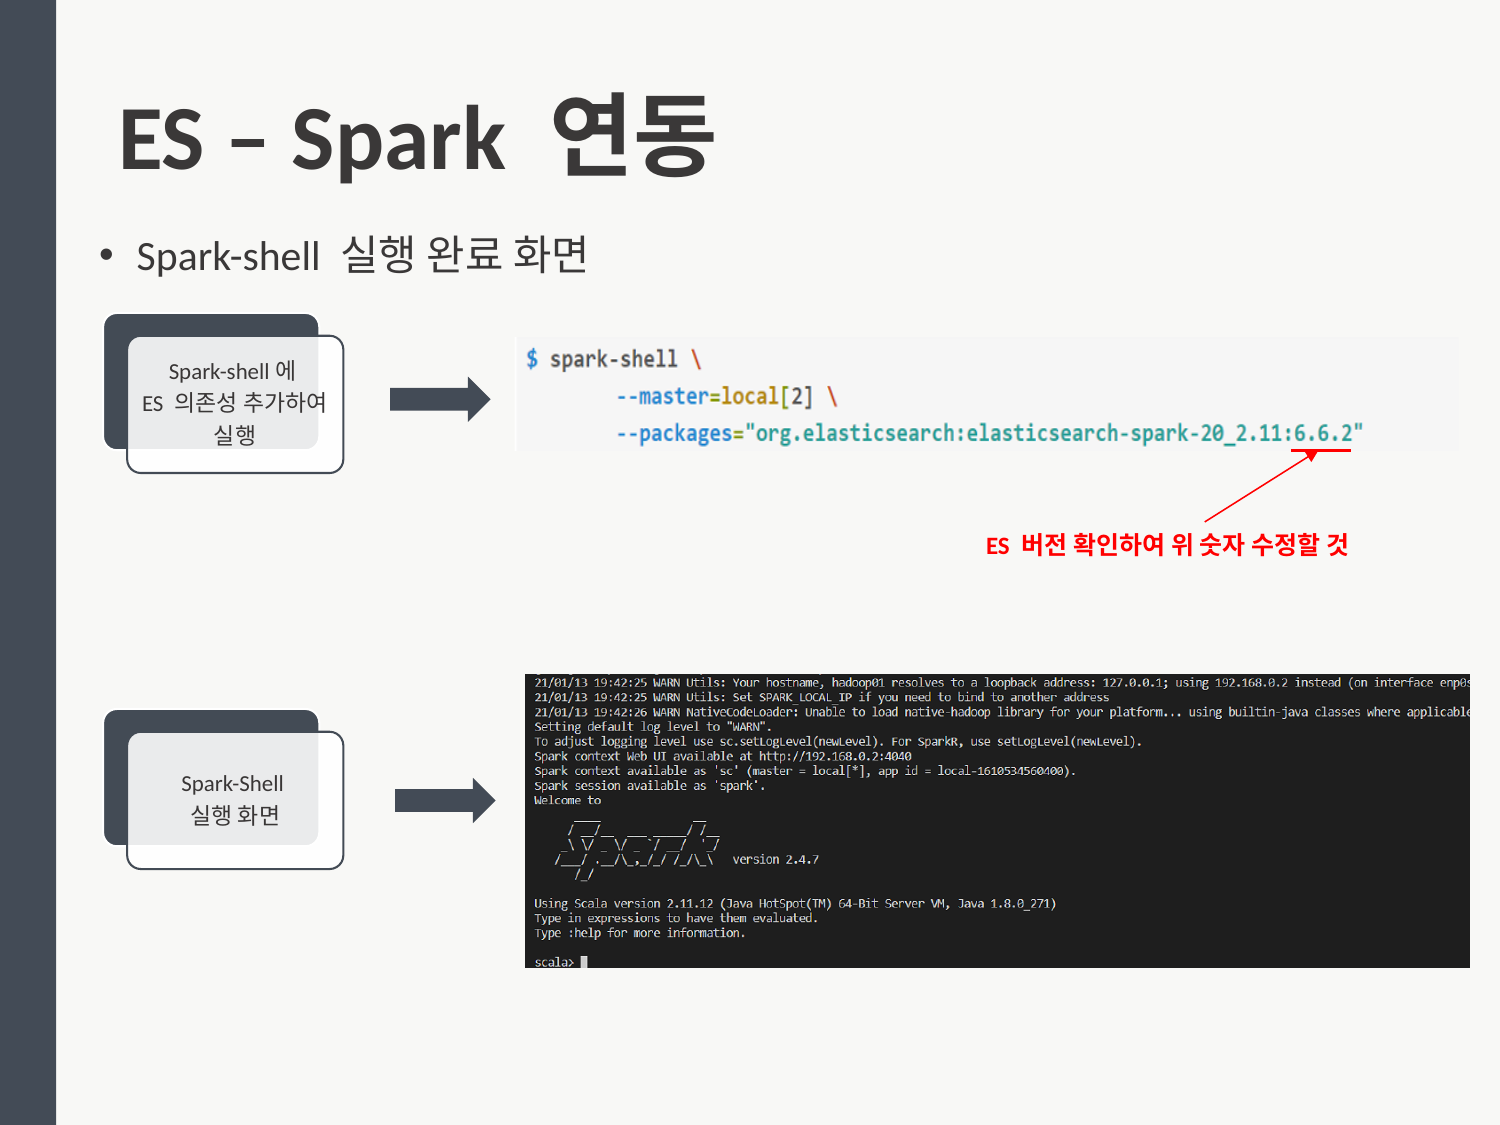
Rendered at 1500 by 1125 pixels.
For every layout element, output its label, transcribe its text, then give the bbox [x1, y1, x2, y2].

text_box [390, 376, 491, 422]
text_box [126, 335, 344, 474]
text_box [103, 312, 320, 451]
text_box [1204, 449, 1319, 523]
title ES – Spark 연동 [103, 31, 1397, 249]
text_box [395, 777, 496, 824]
picture [525, 674, 1470, 968]
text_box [126, 731, 344, 870]
text_box [0, 0, 57, 1125]
picture [514, 337, 1459, 451]
text_box ES 버전 확인하여 위 숫자 수정할 것 [971, 521, 1439, 567]
list Spark-shell 실행 완료 화면 [84, 226, 1378, 941]
text_box [103, 708, 320, 847]
